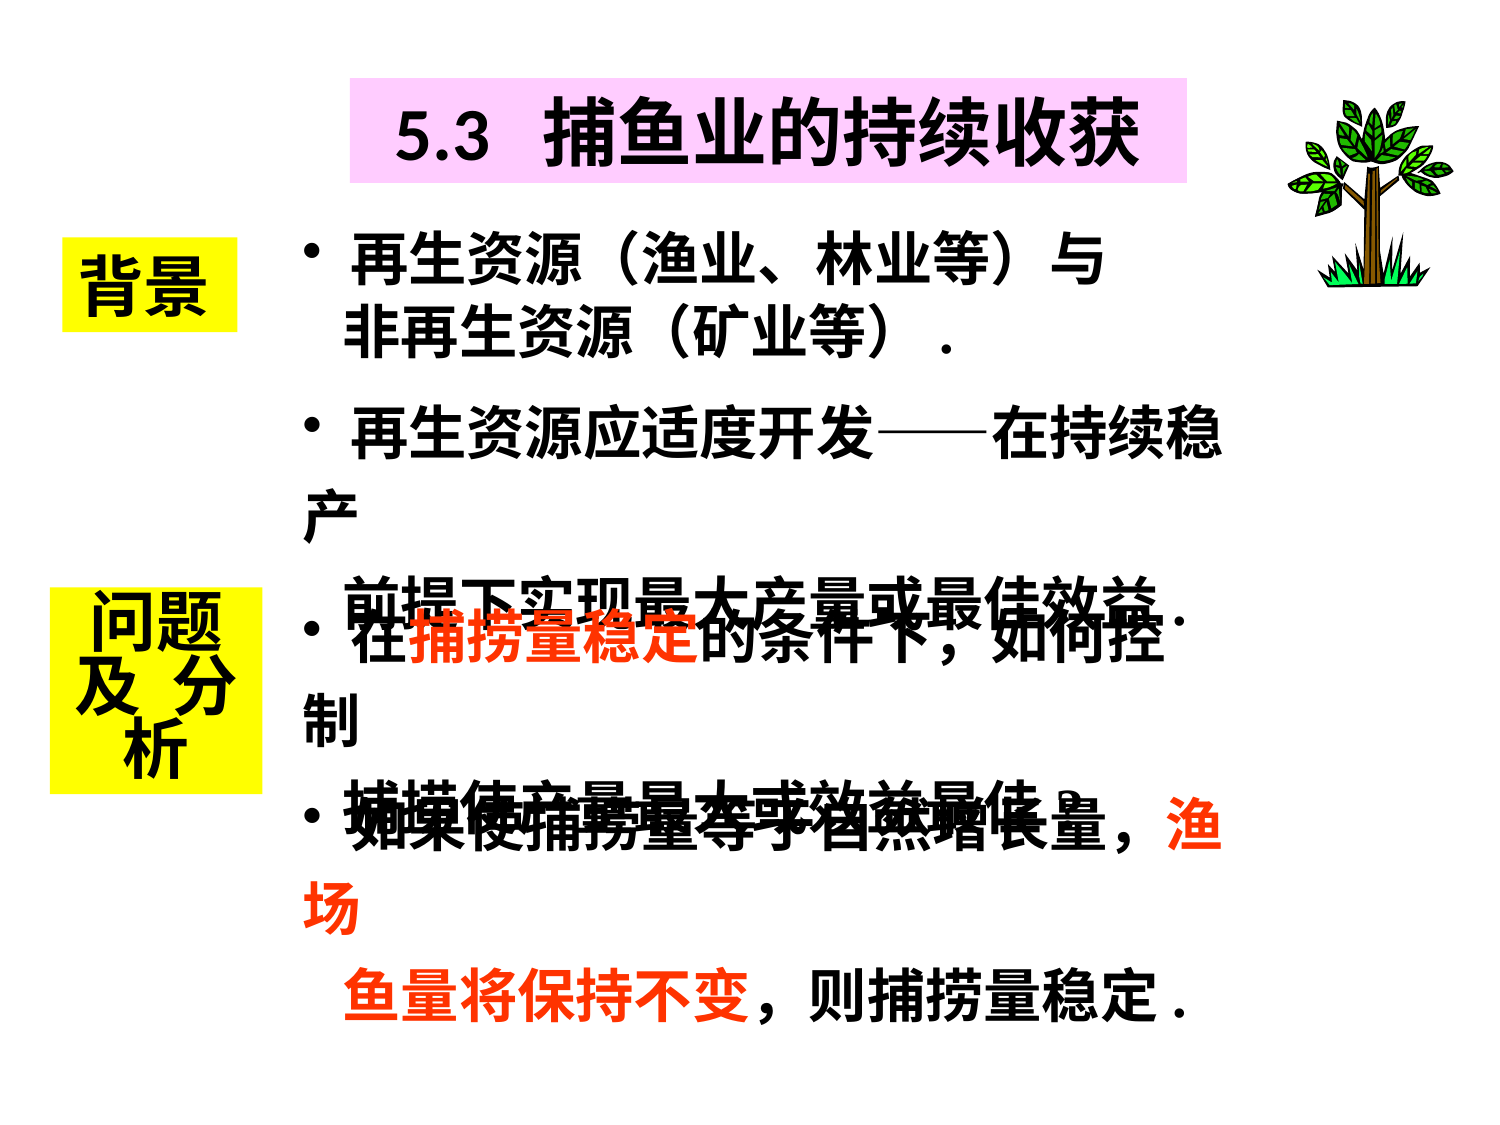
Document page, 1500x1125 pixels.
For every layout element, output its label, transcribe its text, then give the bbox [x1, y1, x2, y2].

text_box 背景 [62, 237, 238, 333]
text_box 在捕捞量稳定的条件下，如何控制 捕捞使产量最大或效益最佳? [287, 579, 1235, 766]
text_box 再生资源（渔业、林业等）与 非再生资源（矿业等）. [287, 214, 1125, 373]
text_box 问题及 分析 [49, 587, 263, 795]
text_box 如果使捕捞量等于自然增长量，渔场 鱼量将保持不变，则捕捞量稳定. [287, 766, 1294, 1037]
text_box 5.3 捕鱼业的持续收获 [349, 78, 1187, 183]
text_box 再生资源应适度开发——在持续稳产 前提下实现最大产量或最佳效益. [287, 375, 1294, 645]
picture [1287, 99, 1454, 288]
